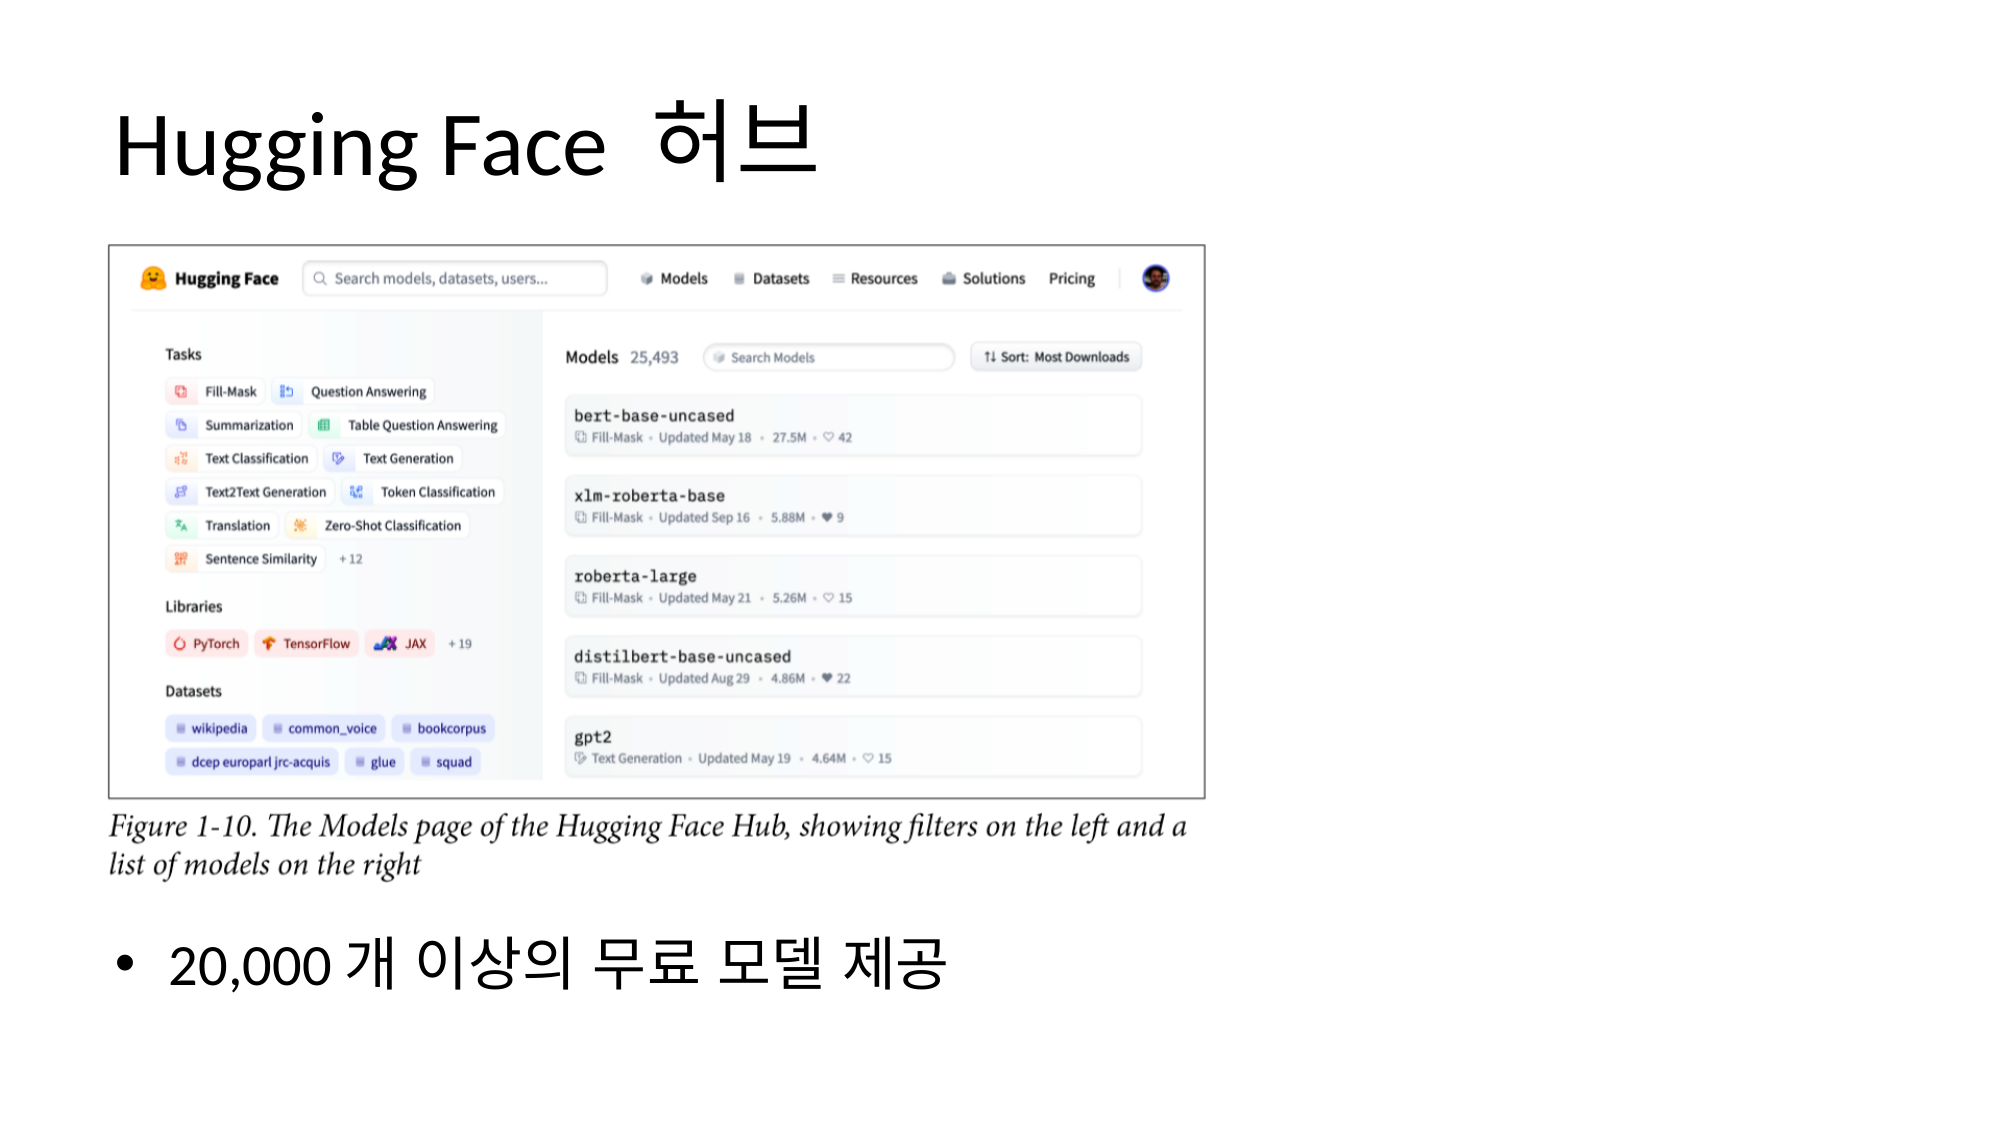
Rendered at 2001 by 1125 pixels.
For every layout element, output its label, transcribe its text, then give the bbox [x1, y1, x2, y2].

title Hugging Face 허브 [99, 45, 1900, 233]
picture [99, 238, 1214, 887]
list 20,000개 이상의 무료 모델 제공 [99, 262, 1900, 1005]
